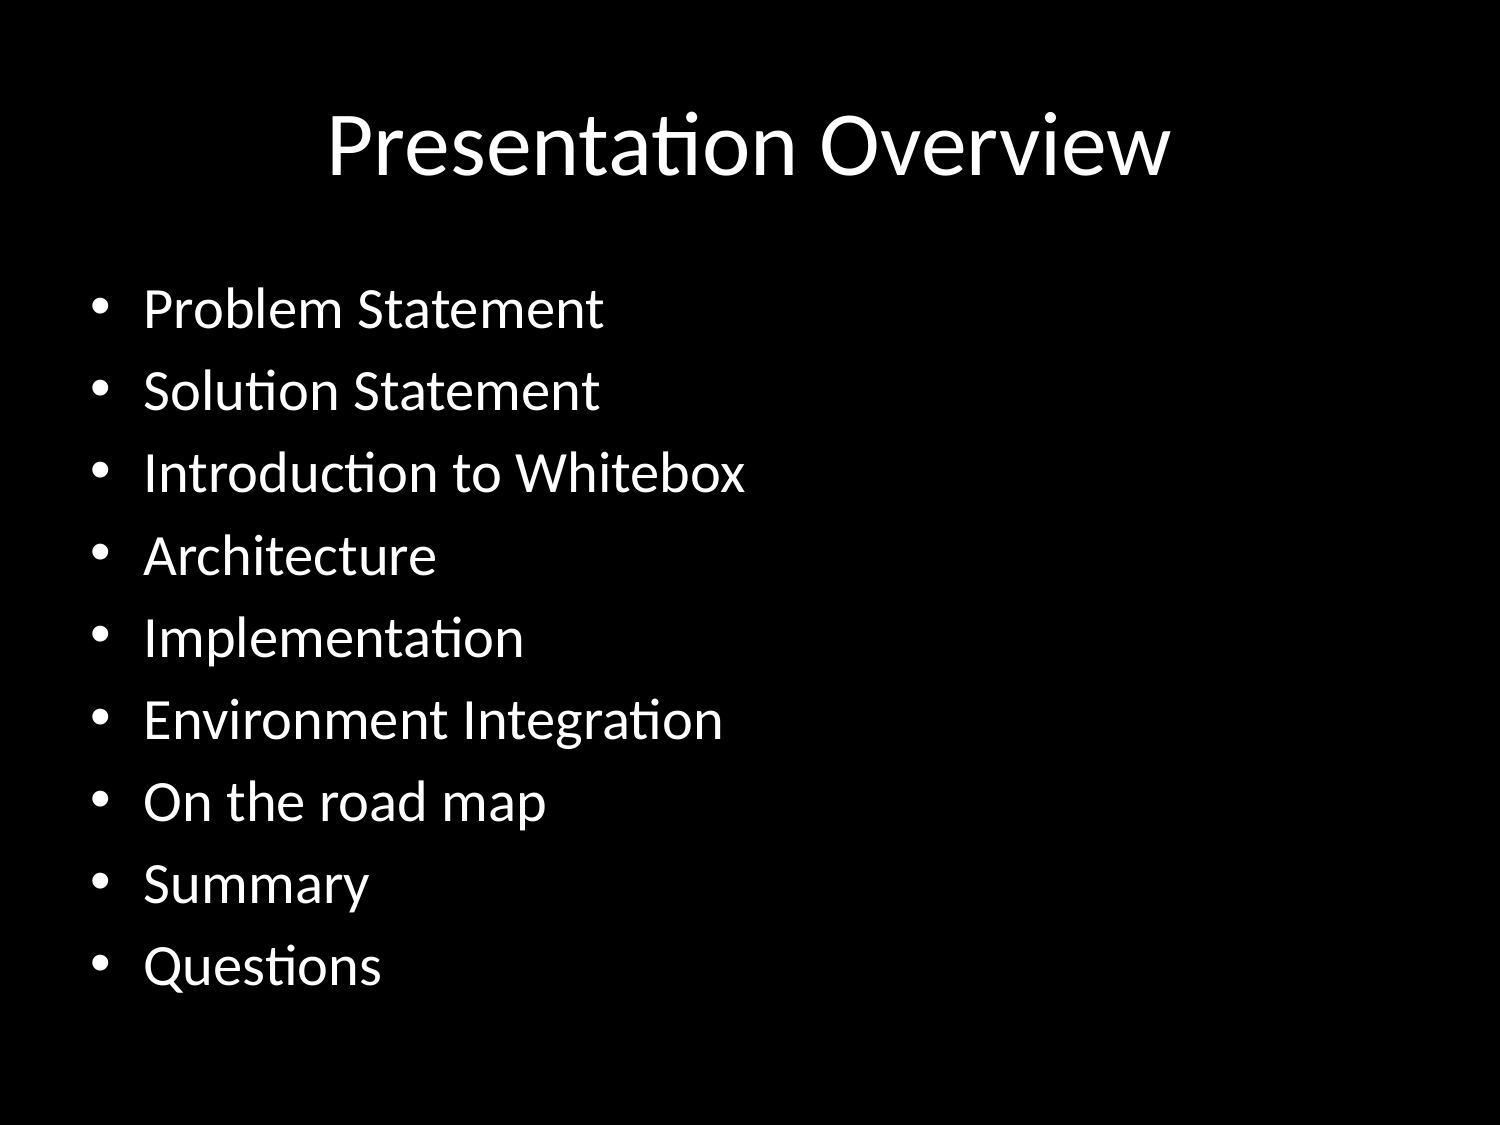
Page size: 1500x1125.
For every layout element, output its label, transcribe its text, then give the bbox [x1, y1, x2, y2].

list Problem Statement Solution Statement Introduction to Whitebox Architecture Implementation Environment Integration On the road map Summary Questions [75, 262, 1425, 1005]
title Presentation Overview [75, 45, 1425, 233]
